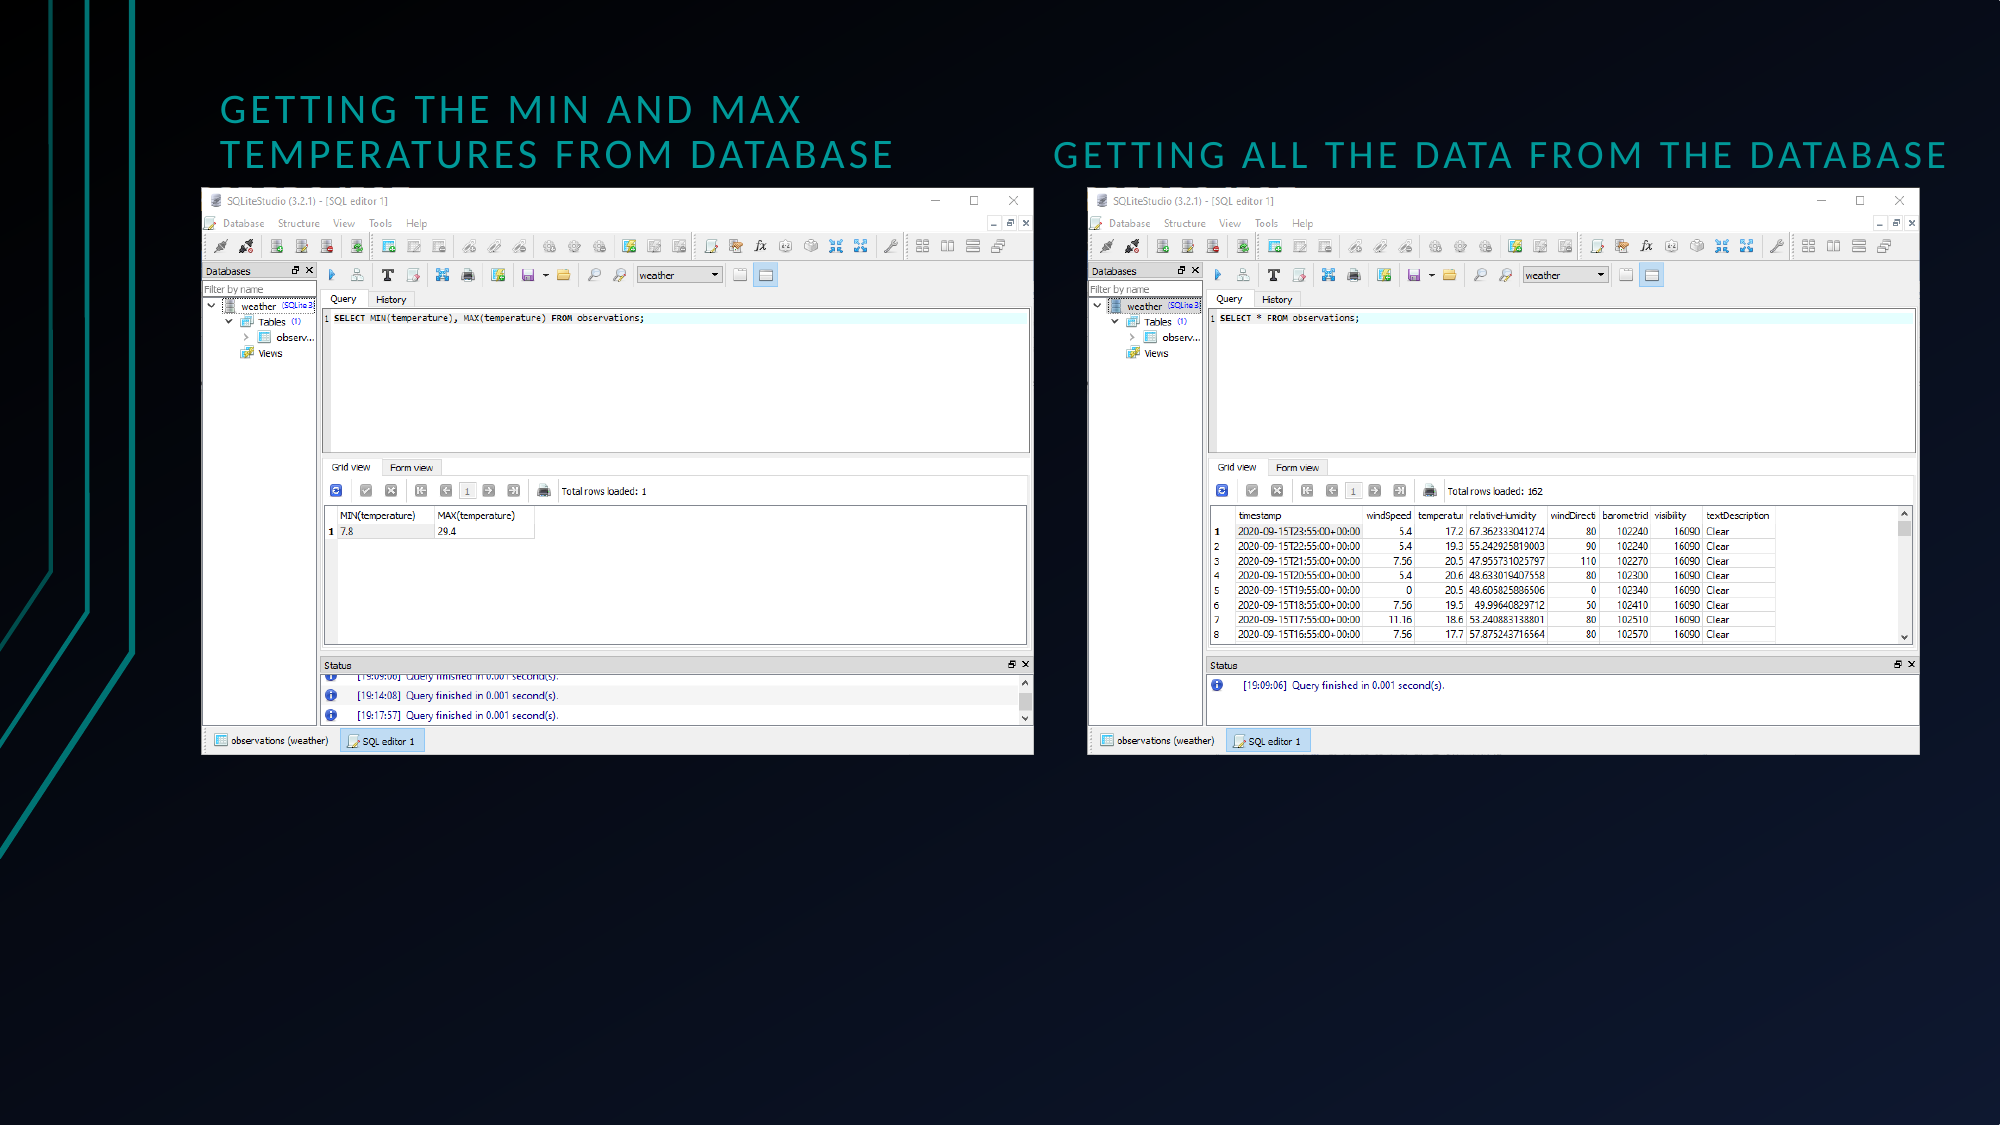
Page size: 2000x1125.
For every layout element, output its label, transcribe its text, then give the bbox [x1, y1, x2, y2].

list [1087, 187, 1921, 755]
list Getting all the data from the database [1033, 112, 1975, 188]
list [201, 187, 1034, 755]
list Getting the Min and max temperatures from database [199, 75, 1034, 188]
